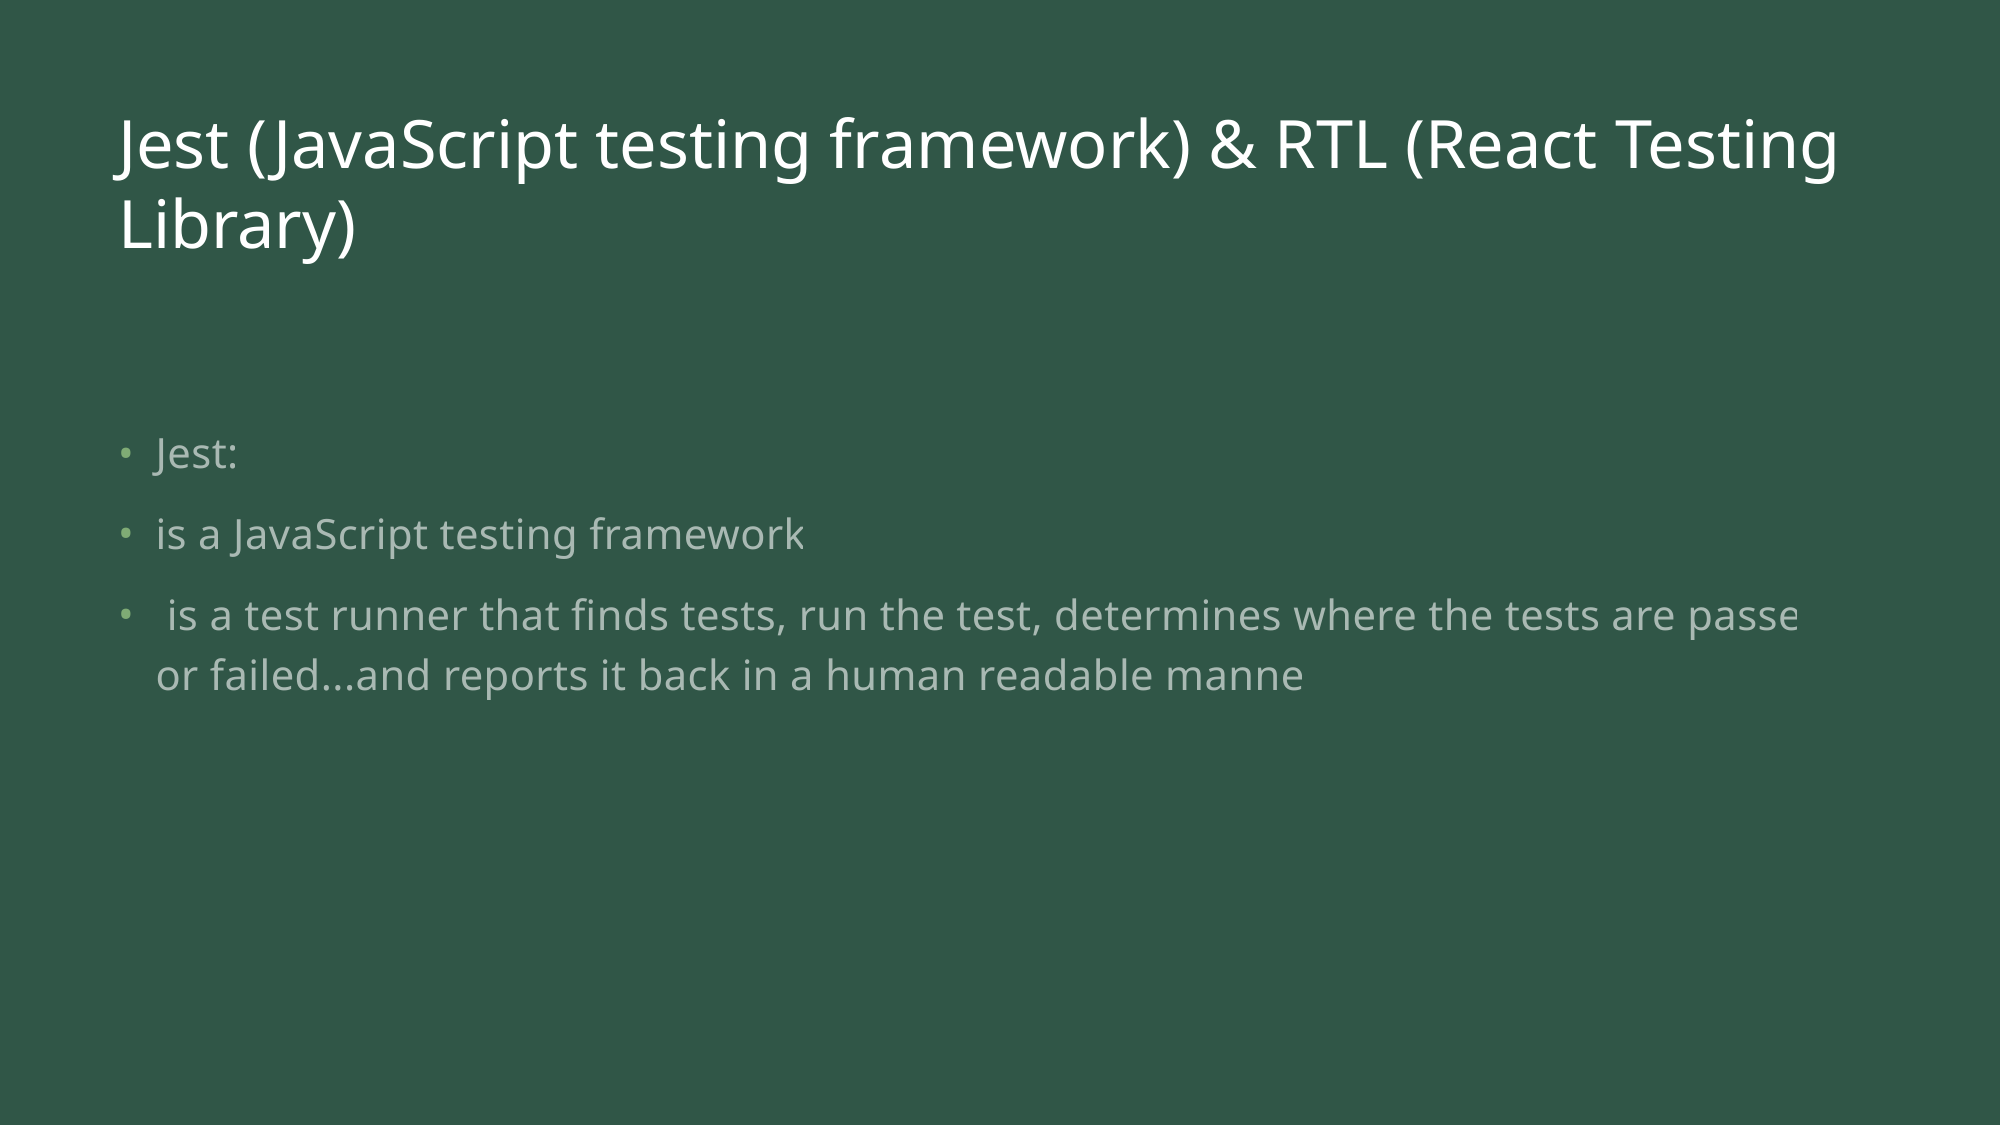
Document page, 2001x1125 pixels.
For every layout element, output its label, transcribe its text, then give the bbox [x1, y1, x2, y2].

list Jest: is a JavaScript testing framework. is a test runner that finds tests, run the test, determines where the tests are passed or failed...and reports it back in a human readable manner. [118, 416, 1878, 947]
title Jest (JavaScript testing framework) & RTL (React Testing Library) [118, 101, 1878, 344]
